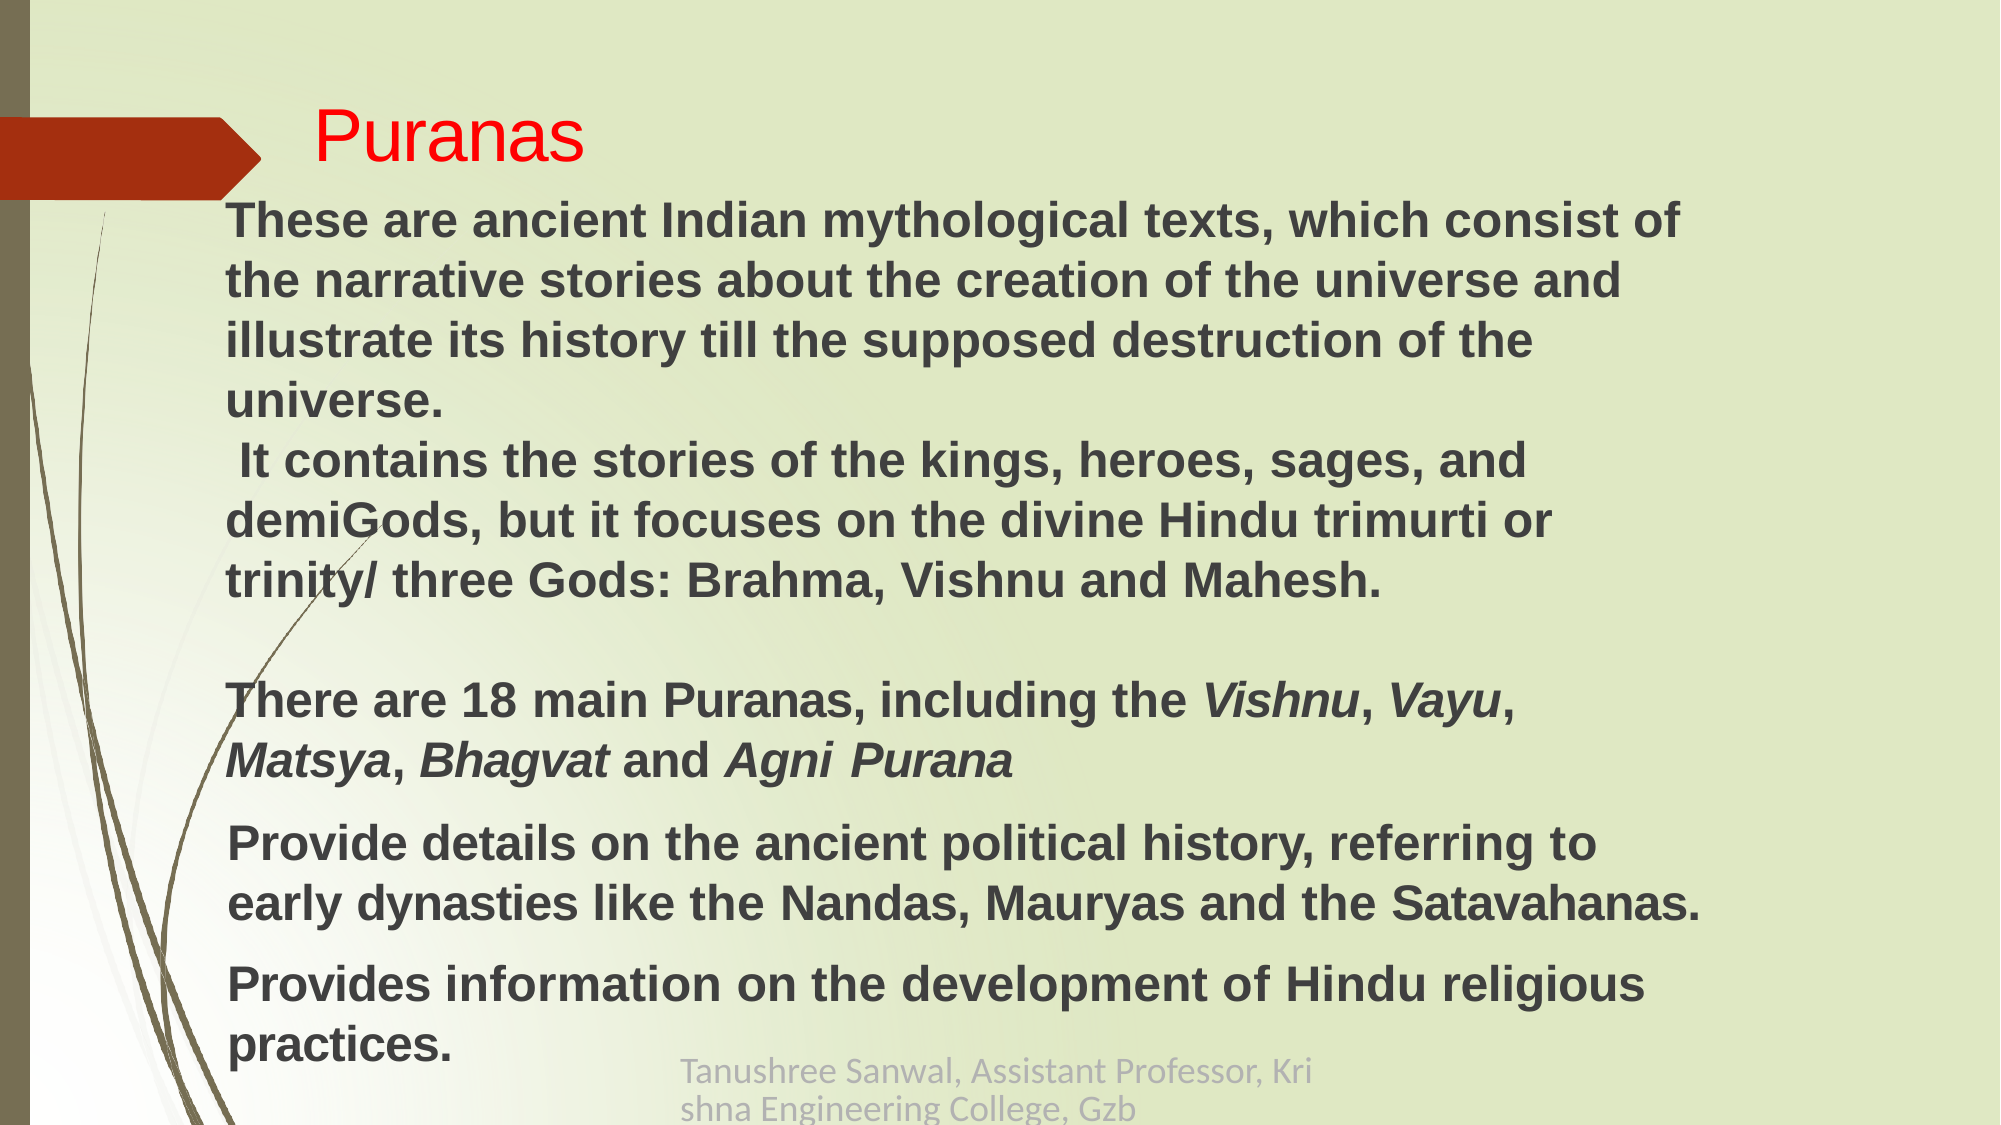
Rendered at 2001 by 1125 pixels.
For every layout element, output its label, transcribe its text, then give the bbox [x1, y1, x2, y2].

picture [30, 0, 2000, 1125]
footer Tanushree Sanwal, Assistant Professor, Krishna Engineering College, Gzb [680, 1046, 1320, 1103]
list These are ancient Indian mythological texts, which consist of the narrative stories about the creation of the universe and illustrate its history till the supposed destruction of the universe. It contains the stories of the kings, heroes, sages, and demiGods, but it focuses on the divine Hindu trimurti or trinity/ three Gods: Brahma, Vishnu and Mahesh. There are 18 main Puranas, including the Vishnu, Vayu, Matsya, Bhagvat and Agni Purana Provide details on the ancient political history, referring to early dynasties like the Nandas, Mauryas and the Satavahanas. Provides information on the development of Hindu religious practices. [225, 187, 1704, 1125]
picture [30, 198, 225, 1125]
title Puranas [313, 86, 1048, 181]
